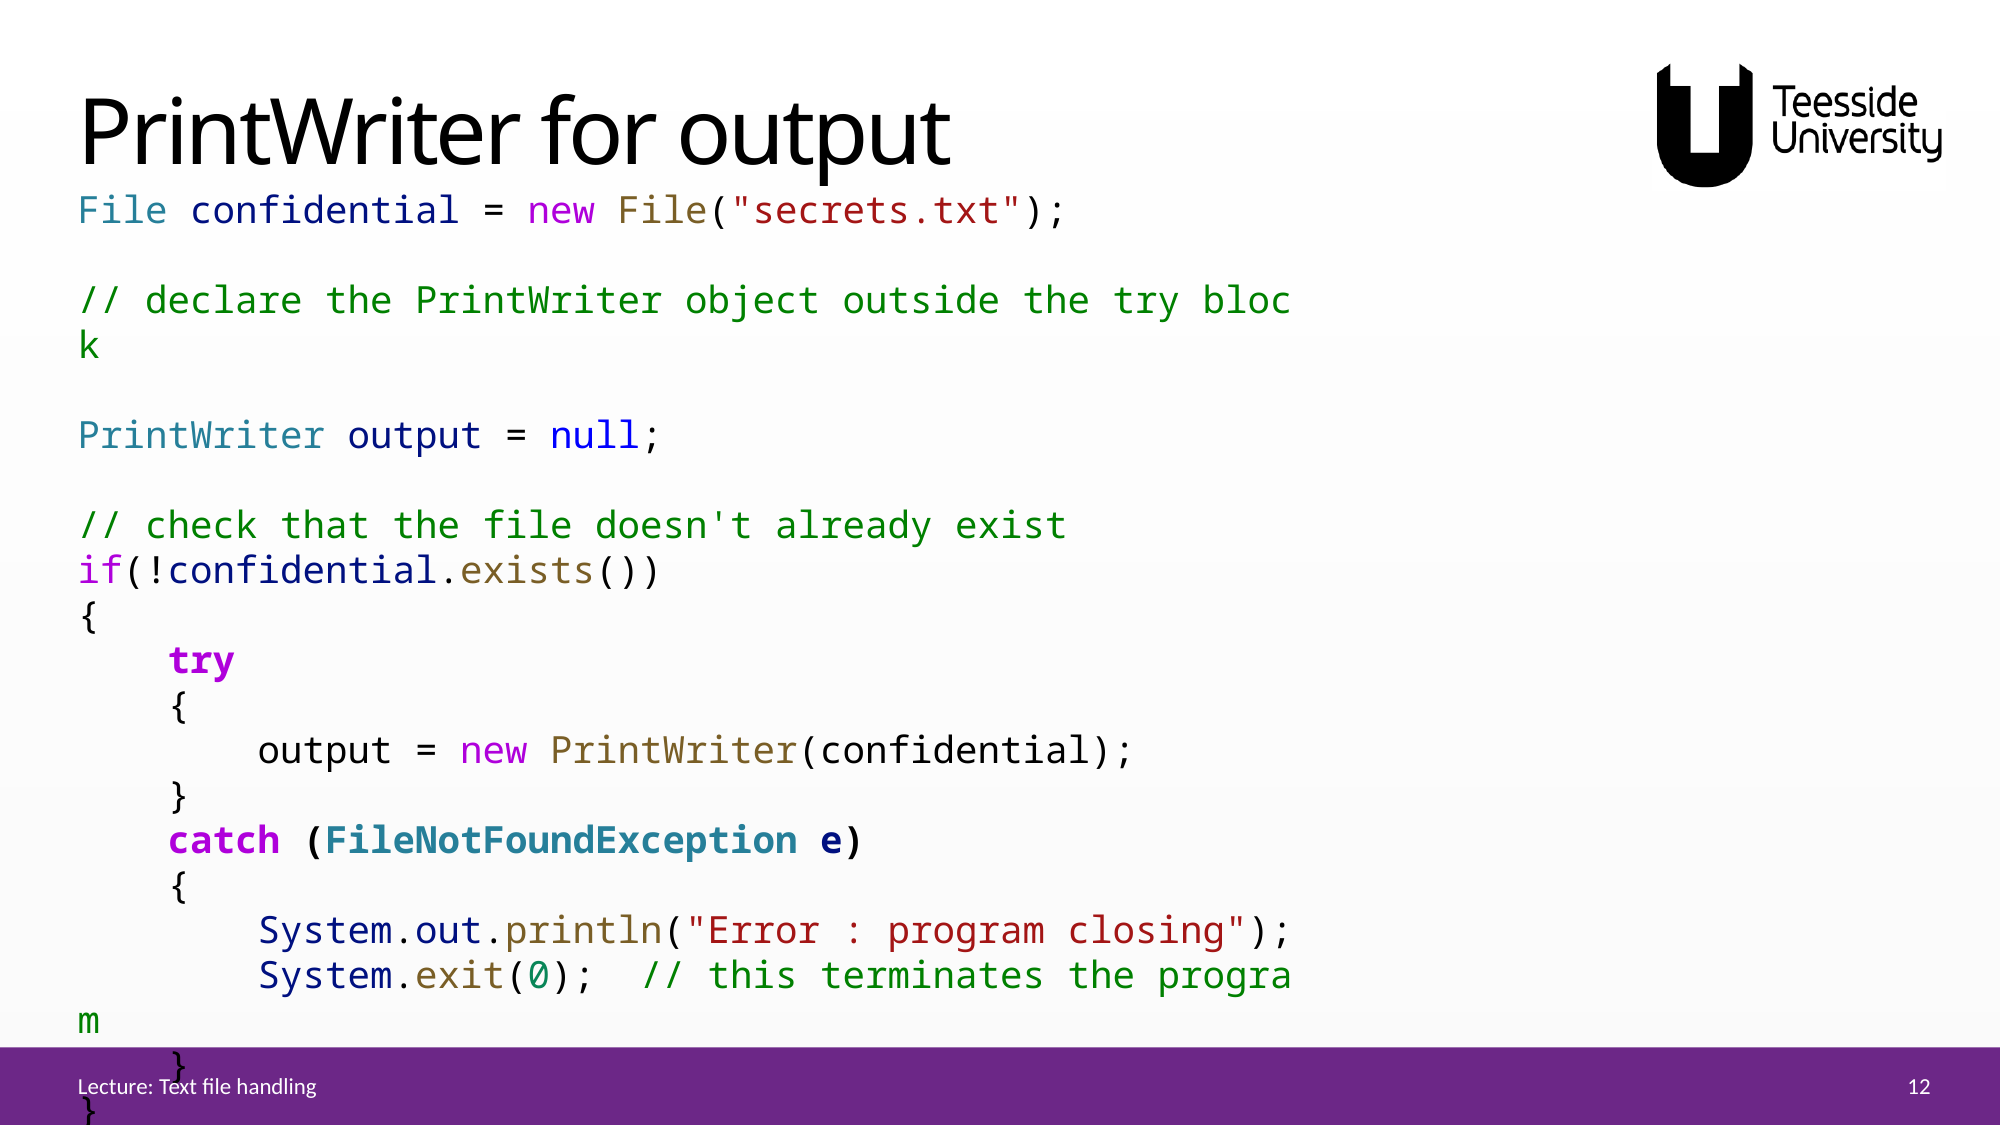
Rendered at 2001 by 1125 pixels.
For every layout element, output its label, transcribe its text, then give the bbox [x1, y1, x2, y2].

slide_number 12 [1833, 1068, 1946, 1103]
text_box File confidential = new File("secrets.txt"); // declare the PrintWriter object outside the try block PrintWriter output = null; // check that the file doesn't already exist if(!confidential.exists()) { try { output = new PrintWriter(confidential); } catch (FileNotFoundException e) { System.out.println("Error : program closing"); System.exit(0); // this terminates the program } } [62, 1103, 1317, 1125]
footer Lecture: Text file handling [62, 1068, 1811, 1103]
picture [1652, 59, 1946, 191]
text_box File confidential = new File("secrets.txt"); // declare the PrintWriter object outside the try block PrintWriter output = null; // check that the file doesn't already exist if(!confidential.exists()) { try { output = new PrintWriter(confidential); } catch (FileNotFoundException e) { System.out.println("Error : program closing"); System.exit(0); // this terminates the program } } [62, 178, 1317, 1068]
title PrintWriter for output [62, 59, 1623, 191]
